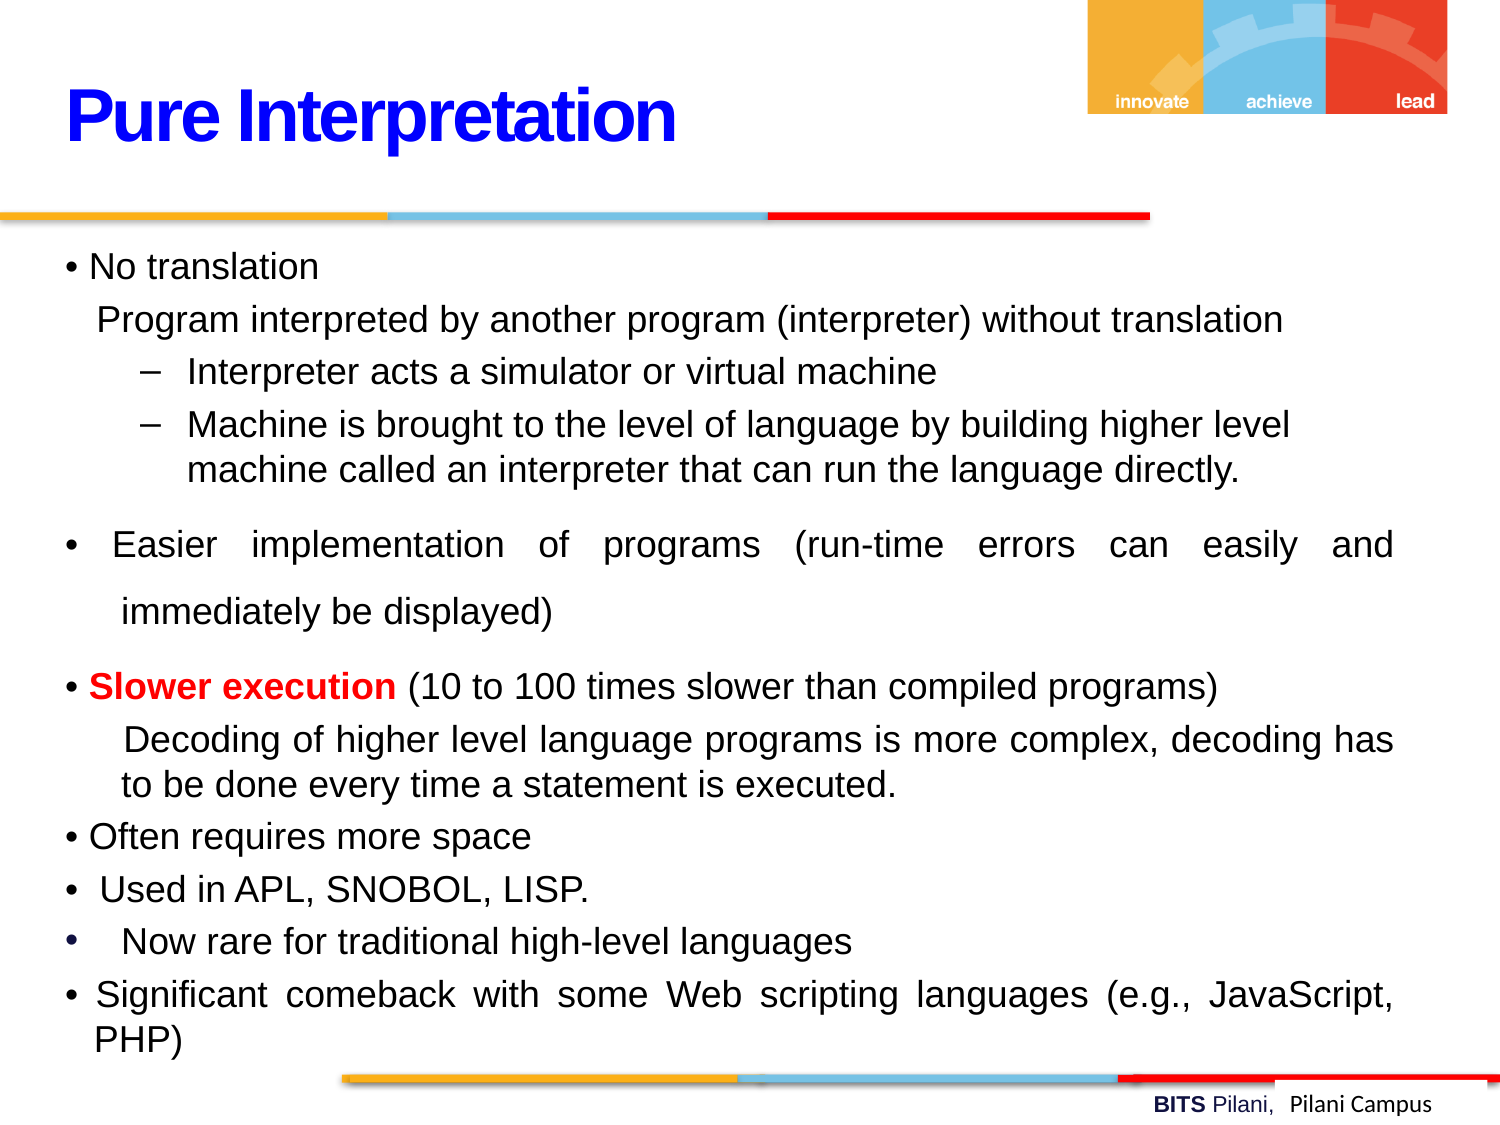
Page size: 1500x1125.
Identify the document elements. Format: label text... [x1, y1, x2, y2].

list • No translation Program interpreted by another program (interpreter) without translation Interpreter acts a simulator or virtual machine Machine is brought to the level of language by building higher level machine called an interpreter that can run the language directly. • Easier implementation of programs (run-time errors can easily and immediately be displayed) • Slower execution (10 to 100 times slower than compiled programs) Decoding of higher level language programs is more complex, decoding has to be done every time a statement is executed. • Often requires more space • Used in APL, SNOBOL, LISP. Now rare for traditional high-level languages • Significant comeback with some Web scripting languages (e.g., JavaScript, PHP) [50, 212, 1410, 955]
list Pure Interpretation [50, 24, 1088, 213]
text_box Pilani Campus [1274, 1079, 1488, 1125]
picture [1087, 0, 1448, 114]
